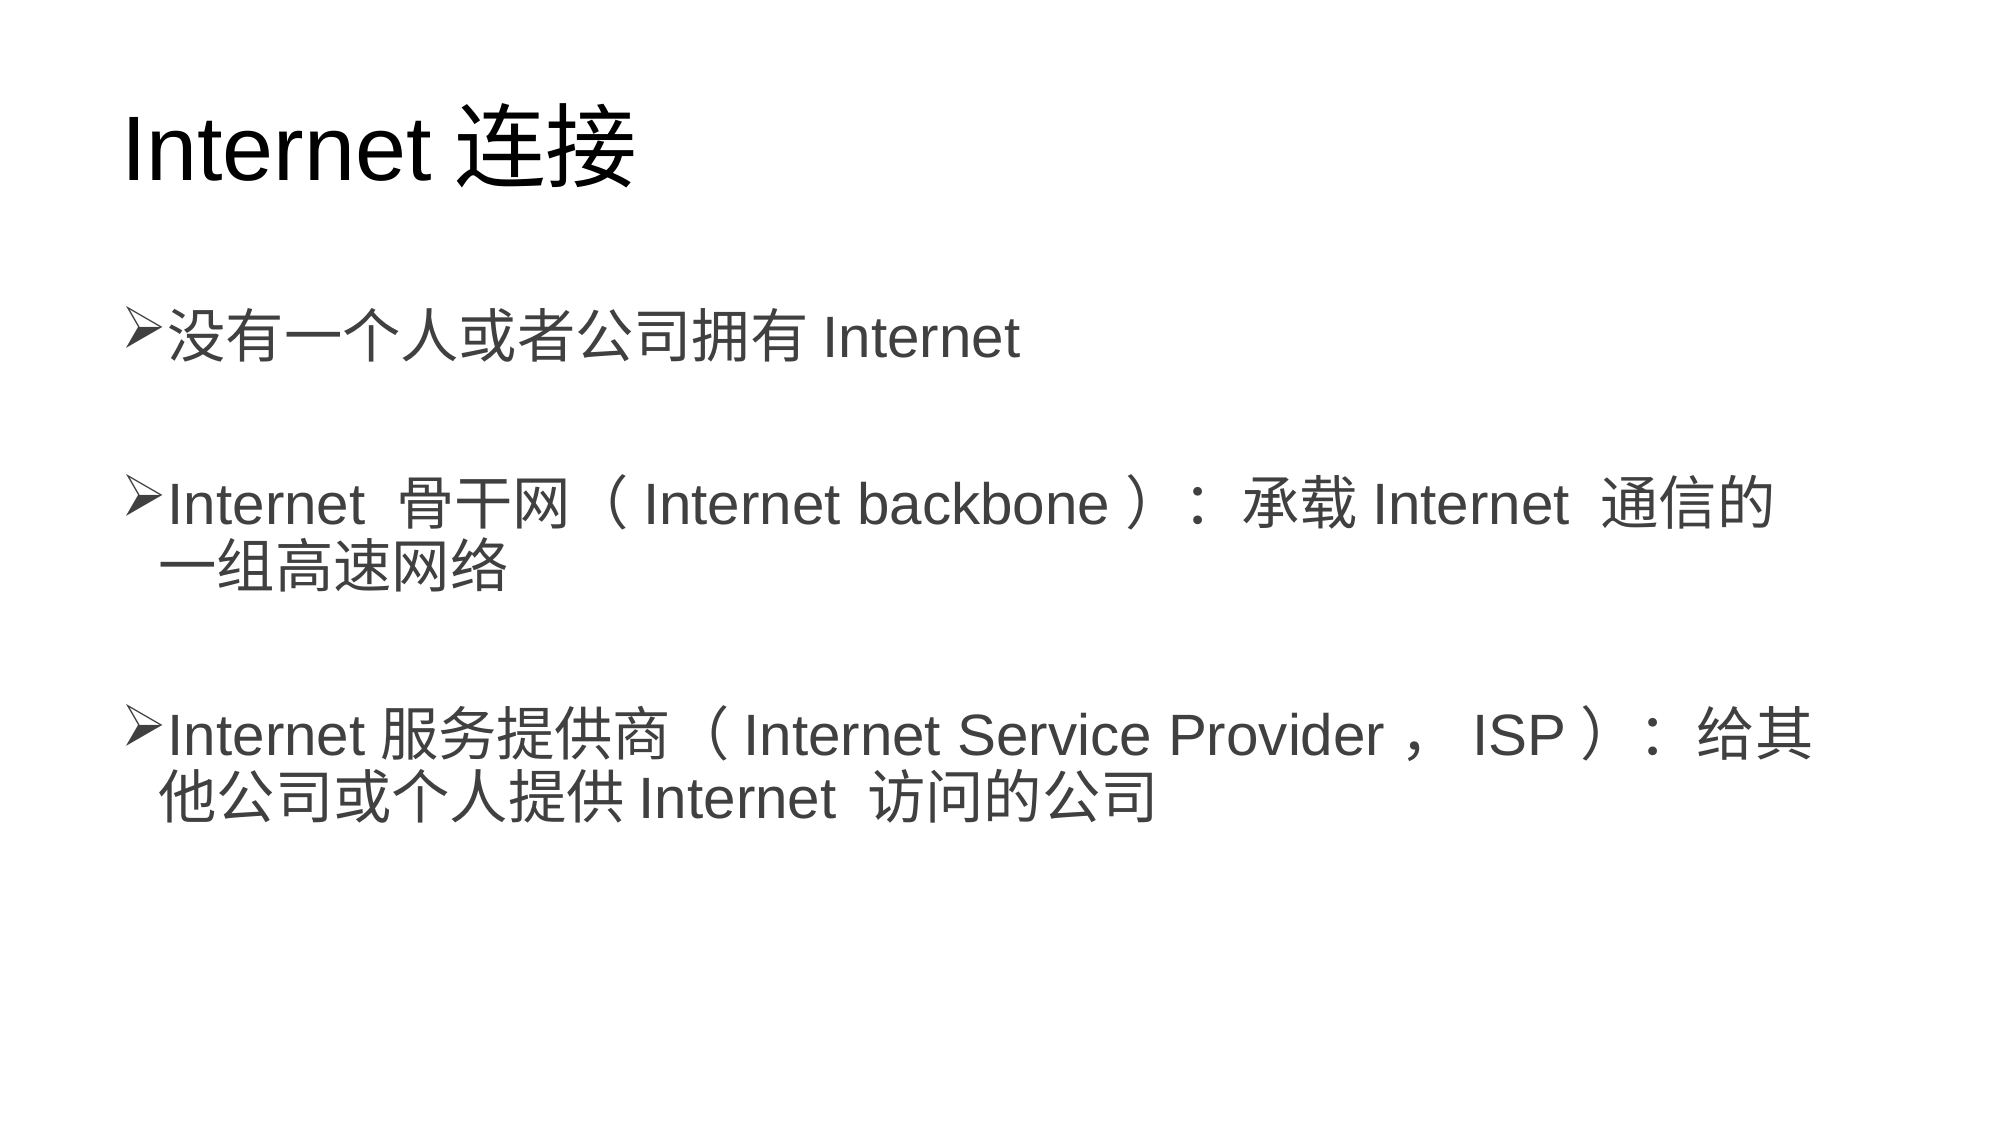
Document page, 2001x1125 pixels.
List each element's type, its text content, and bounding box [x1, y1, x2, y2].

title Internet连接 [106, 42, 1832, 260]
list 没有一个人或者公司拥有Internet Internet 骨干网（Internet backbone）：承载Internet 通信的一组高速网络 Internet服务提供商（Internet Service Provider，ISP）：给其他公司或个人提供Internet 访问的公司 [106, 299, 1832, 1014]
